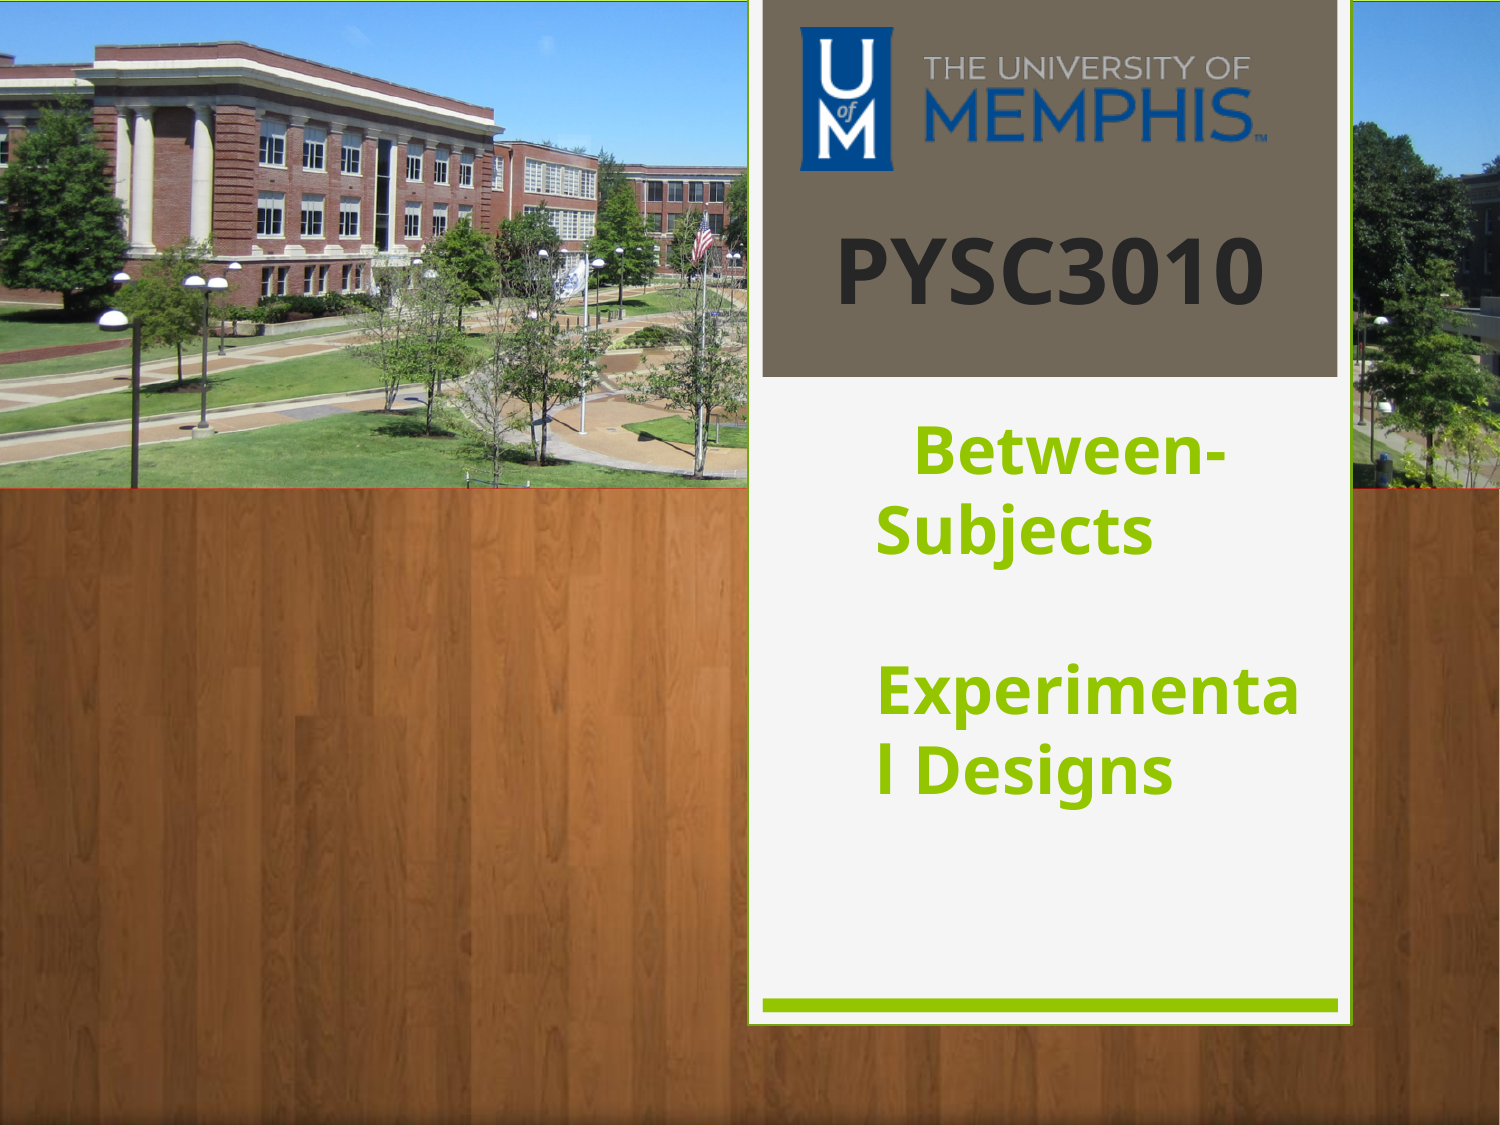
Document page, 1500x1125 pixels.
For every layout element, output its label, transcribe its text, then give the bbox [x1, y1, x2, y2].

picture [0, 1, 1500, 1125]
title Between-Subjects Experimental Designs [776, 444, 1320, 816]
picture [800, 27, 1267, 171]
